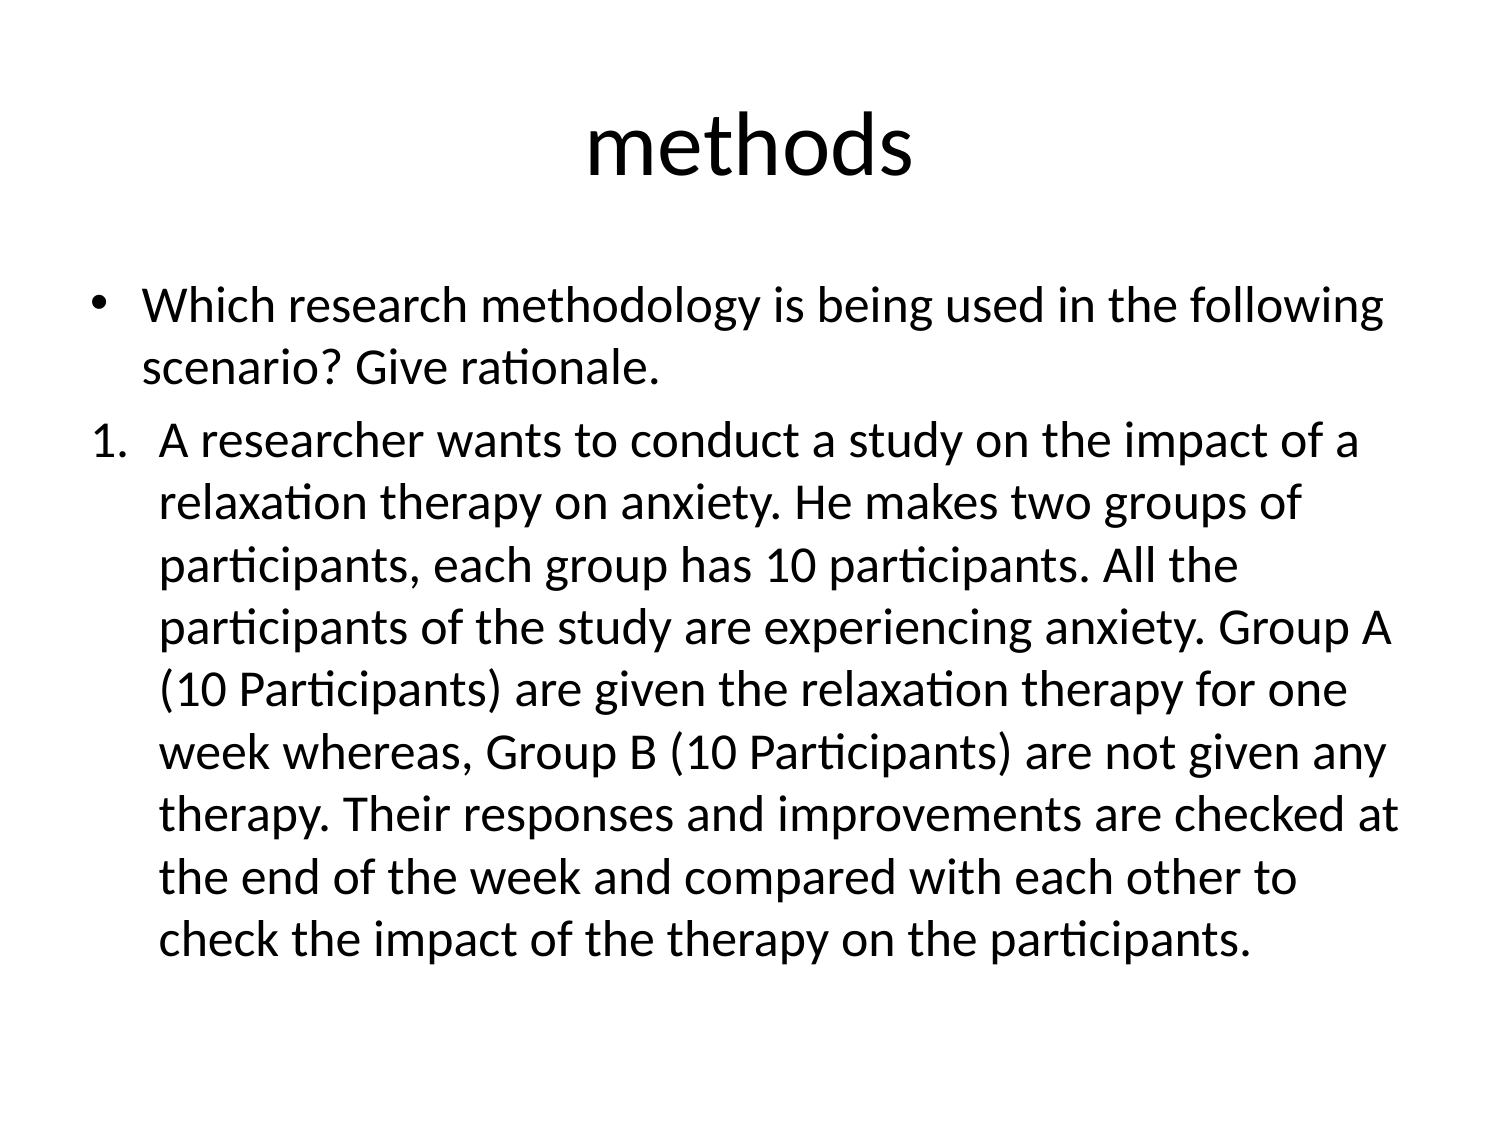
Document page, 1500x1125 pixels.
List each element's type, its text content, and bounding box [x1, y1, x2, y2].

list Which research methodology is being used in the following scenario? Give rationale. A researcher wants to conduct a study on the impact of a relaxation therapy on anxiety. He makes two groups of participants, each group has 10 participants. All the participants of the study are experiencing anxiety. Group A (10 Participants) are given the relaxation therapy for one week whereas, Group B (10 Participants) are not given any therapy. Their responses and improvements are checked at the end of the week and compared with each other to check the impact of the therapy on the participants. [75, 262, 1425, 1005]
title methods [75, 45, 1425, 233]
